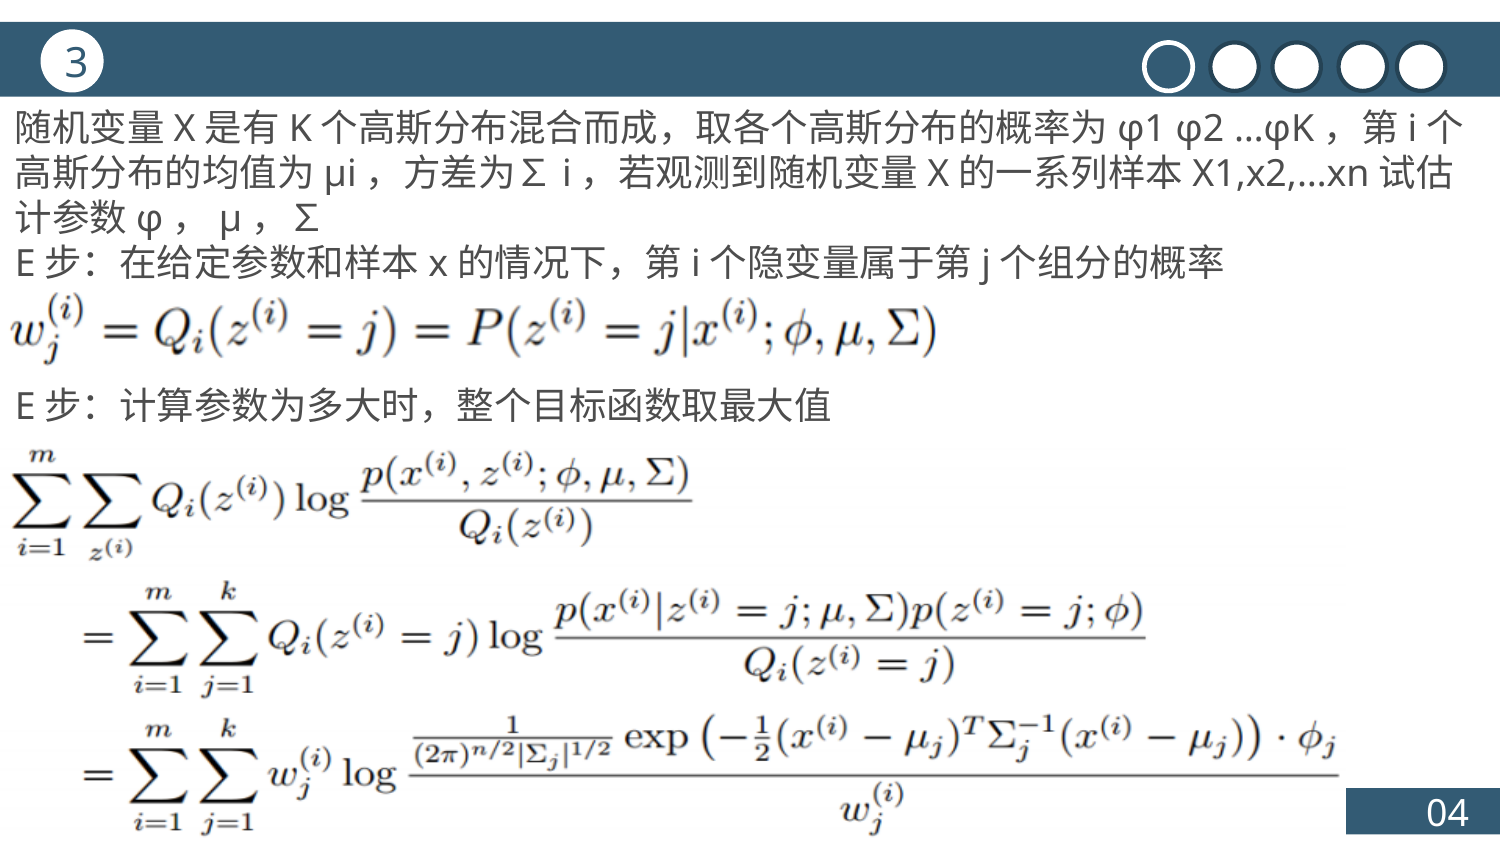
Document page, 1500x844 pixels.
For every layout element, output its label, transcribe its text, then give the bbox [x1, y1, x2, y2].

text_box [0, 21, 1500, 98]
picture [0, 429, 1346, 843]
text_box 随机变量X是有K个高斯分布混合而成，取各个高斯分布的概率为φ1 φ2 …φK，第i个高斯分布的均值为μi，方差为∑i，若观测到随机变量X的一系列样本X1,x2,…xn试估计参数φ，μ，∑ E步：在给定参数和样本x的情况下，第i个隐变量属于第j个组分的概率 [0, 102, 1500, 292]
picture [0, 280, 937, 374]
text_box E步：计算参数为多大时，整个目标函数取最大值 [0, 374, 1478, 435]
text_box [1356, 781, 1500, 843]
